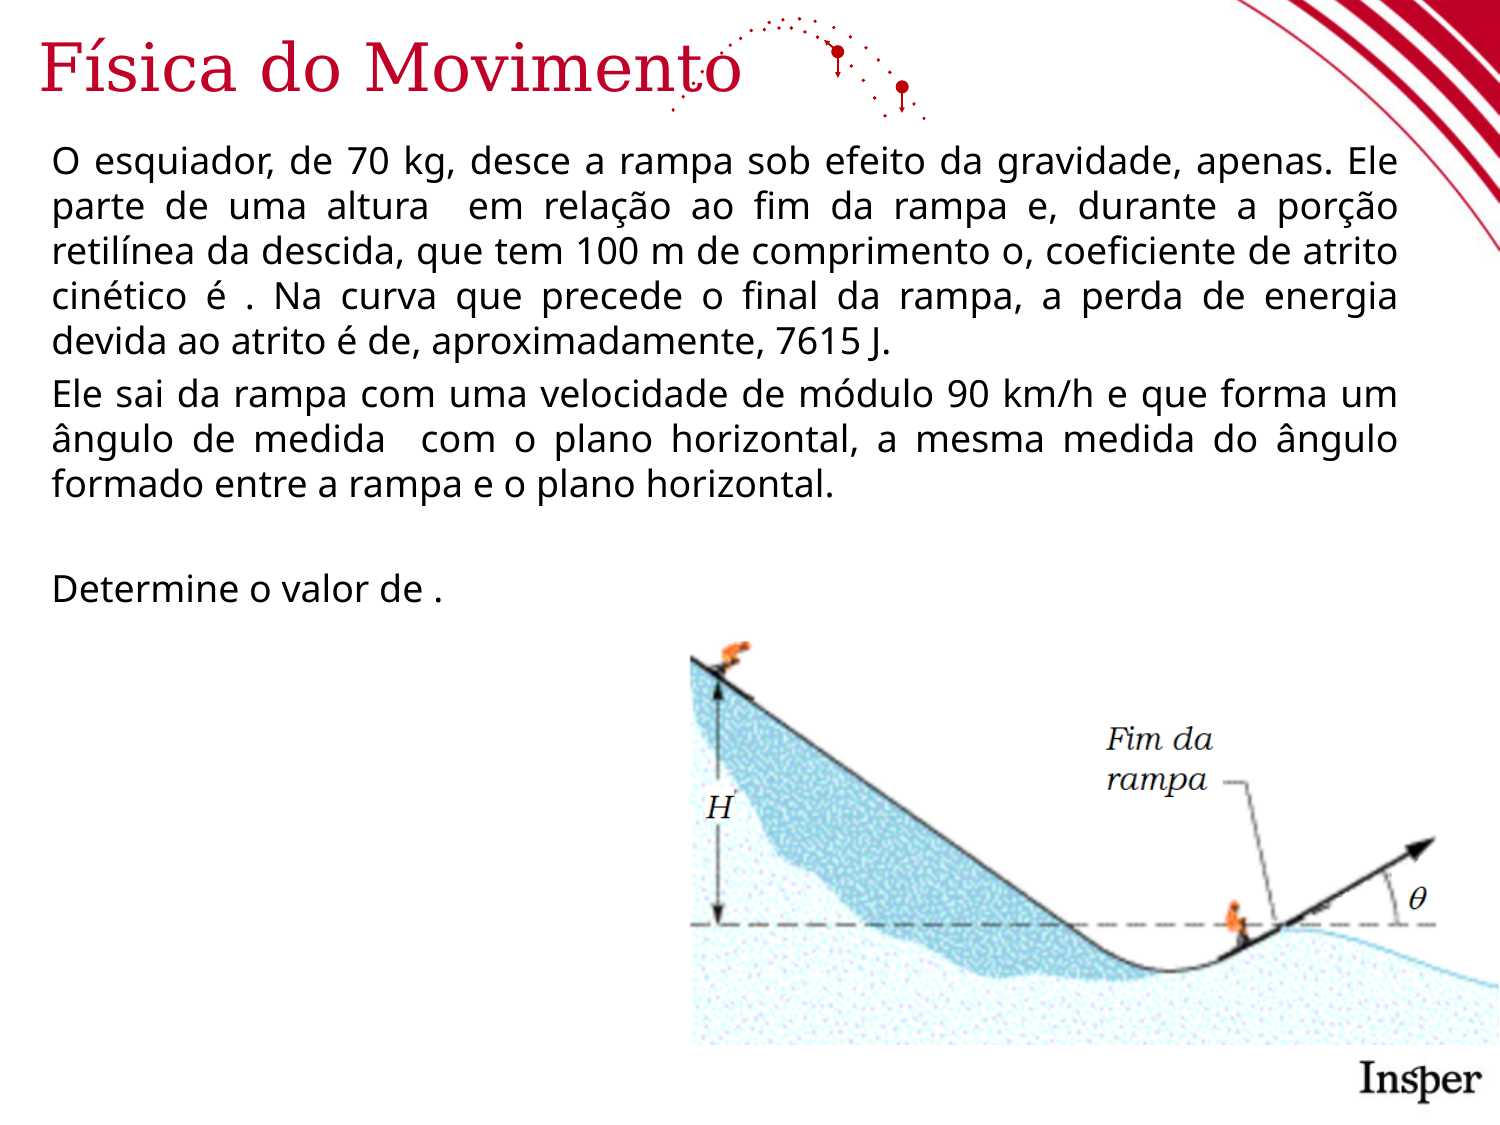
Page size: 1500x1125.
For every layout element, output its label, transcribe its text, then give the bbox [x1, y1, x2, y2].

text_box Física do Movimento [23, 17, 669, 119]
text_box Física do Movimento [927, 17, 1374, 119]
picture [0, 0, 1500, 1125]
